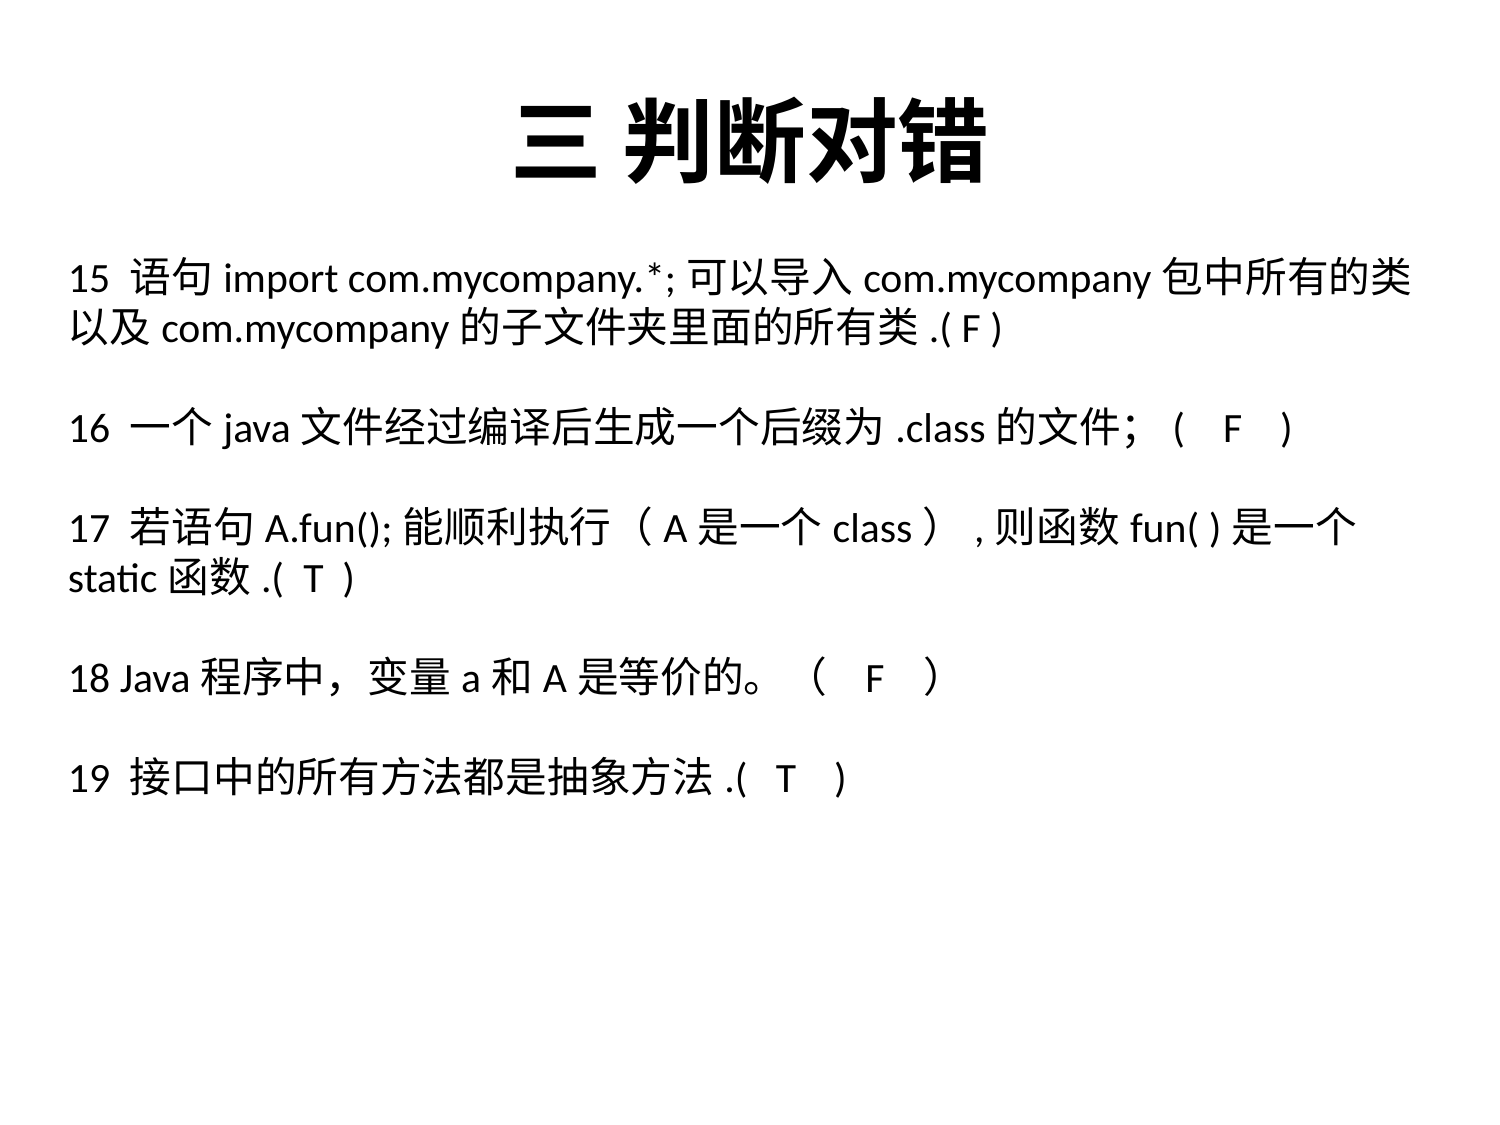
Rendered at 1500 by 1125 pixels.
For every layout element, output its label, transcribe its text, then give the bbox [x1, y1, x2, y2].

title 三 判断对错 [75, 45, 1425, 233]
text_box 15 语句import com.mycompany.*;可以导入com.mycompany包中所有的类以及com.mycompany的子文件夹里面的所有类.( F ) 16 一个java文件经过编译后生成一个后缀为.class的文件；( F ) 17 若语句A.fun();能顺利执行（A是一个class）,则函数fun( )是一个static函数.( T ) 18 Java程序中，变量a和A是等价的。（ F ） 19 接口中的所有方法都是抽象方法.( T ) [53, 243, 1447, 976]
